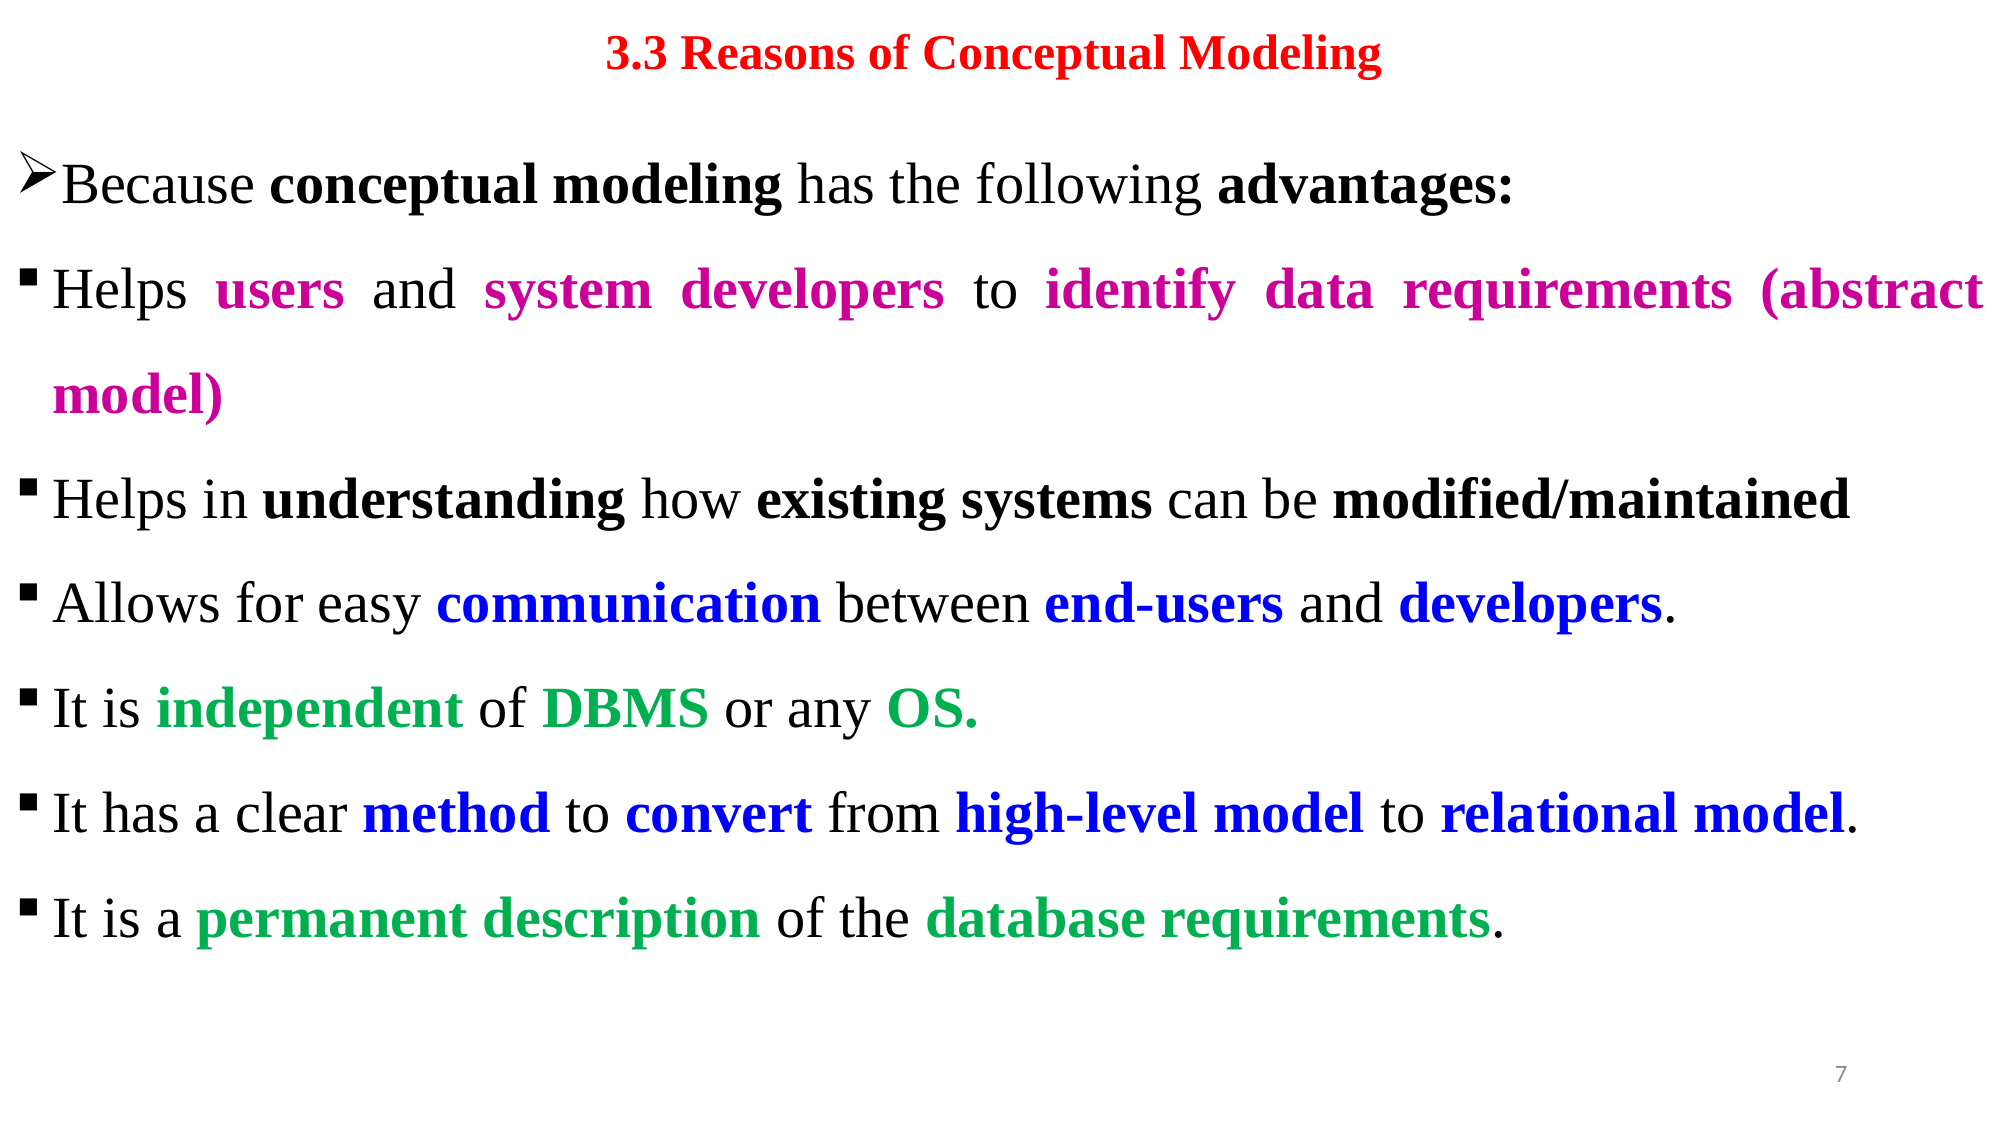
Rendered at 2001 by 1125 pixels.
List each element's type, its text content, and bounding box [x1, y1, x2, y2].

list Because conceptual modeling has the following advantages: Helps users and system developers to identify data requirements (abstract model) Helps in understanding how existing systems can be modified/maintained Allows for easy communication between end-users and developers. It is independent of DBMS or any OS. It has a clear method to convert from high-level model to relational model. It is a permanent description of the database requirements. [0, 102, 2000, 1125]
title 3.3 Reasons of Conceptual Modeling [137, 0, 1863, 69]
slide_number 7 [1412, 1042, 1863, 1103]
